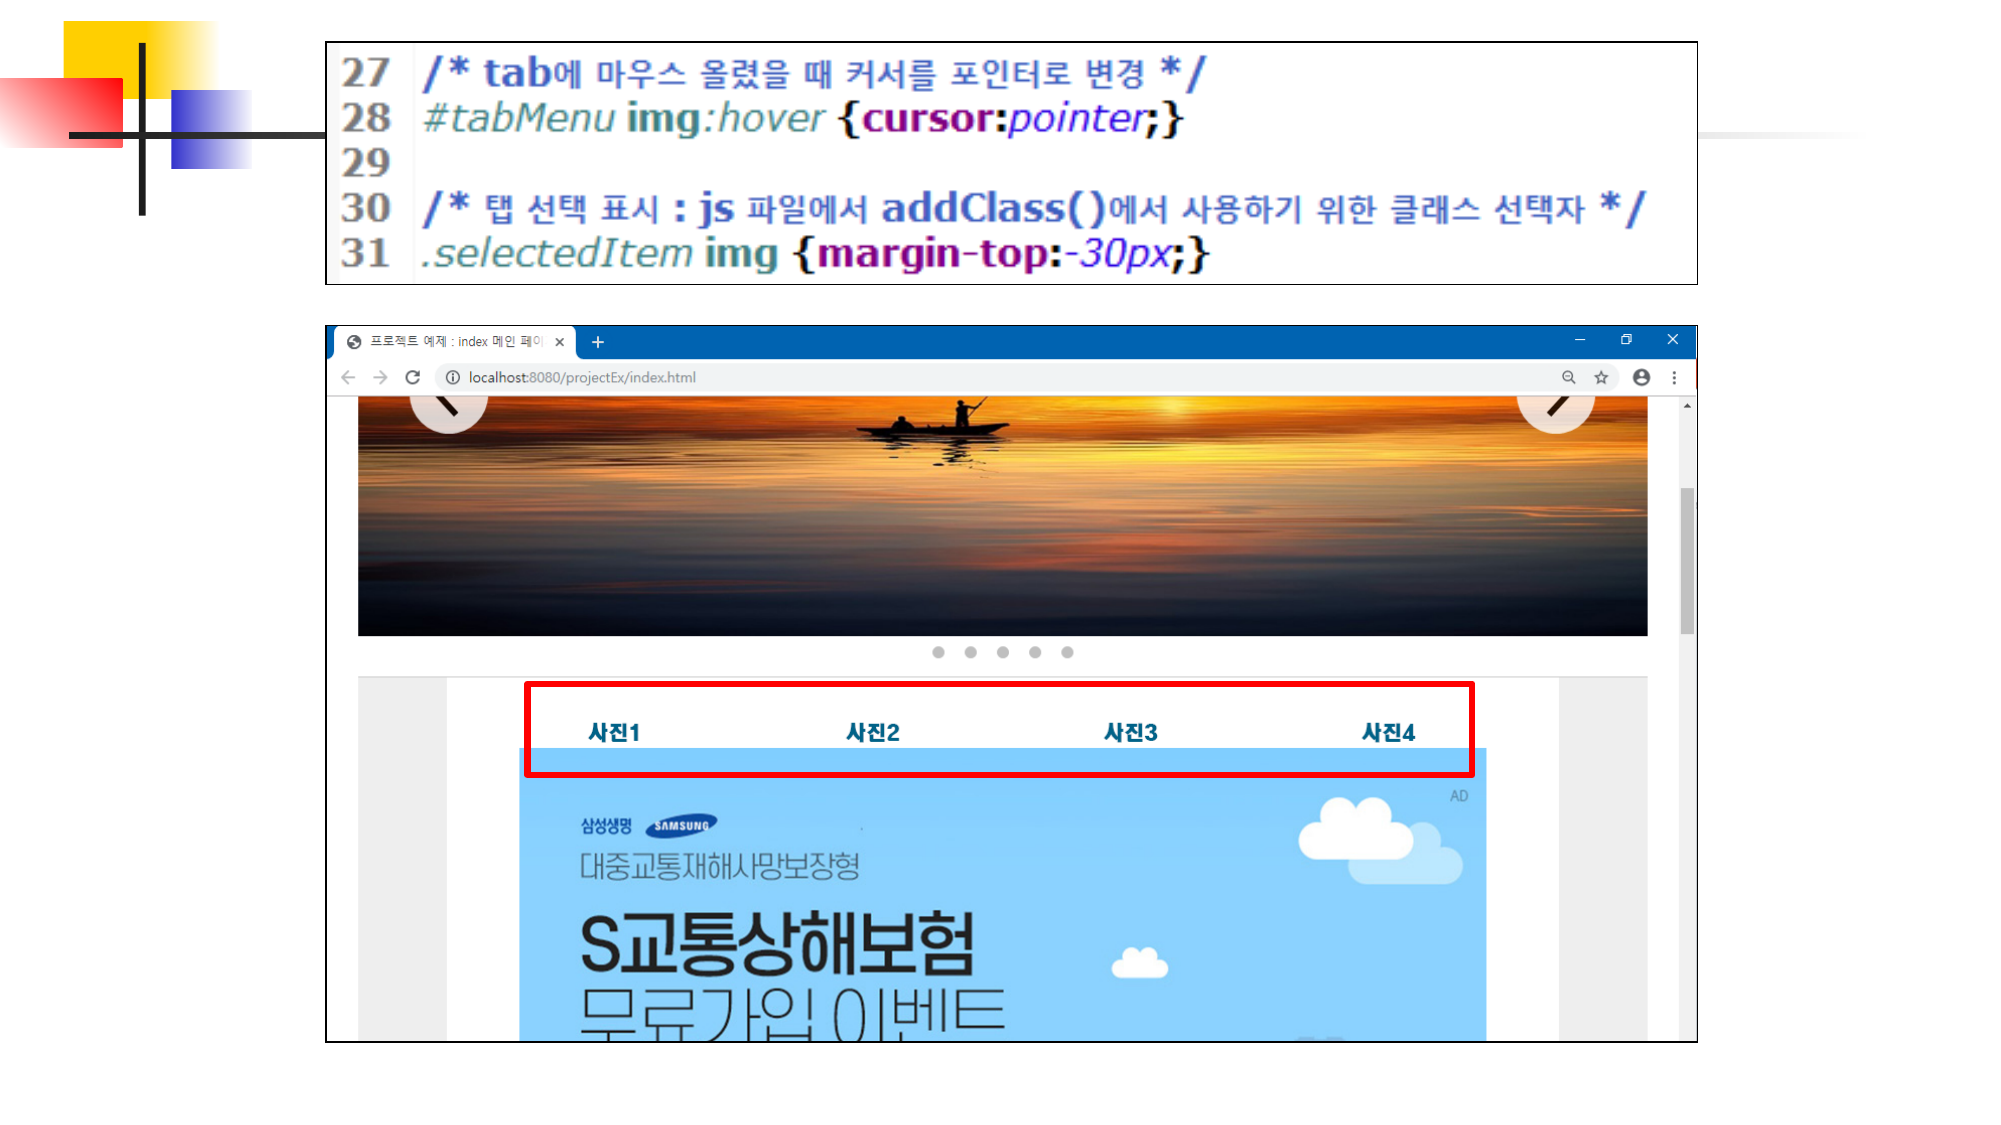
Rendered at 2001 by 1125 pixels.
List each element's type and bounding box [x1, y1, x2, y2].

picture [326, 42, 1698, 284]
text_box [326, 325, 1698, 1042]
